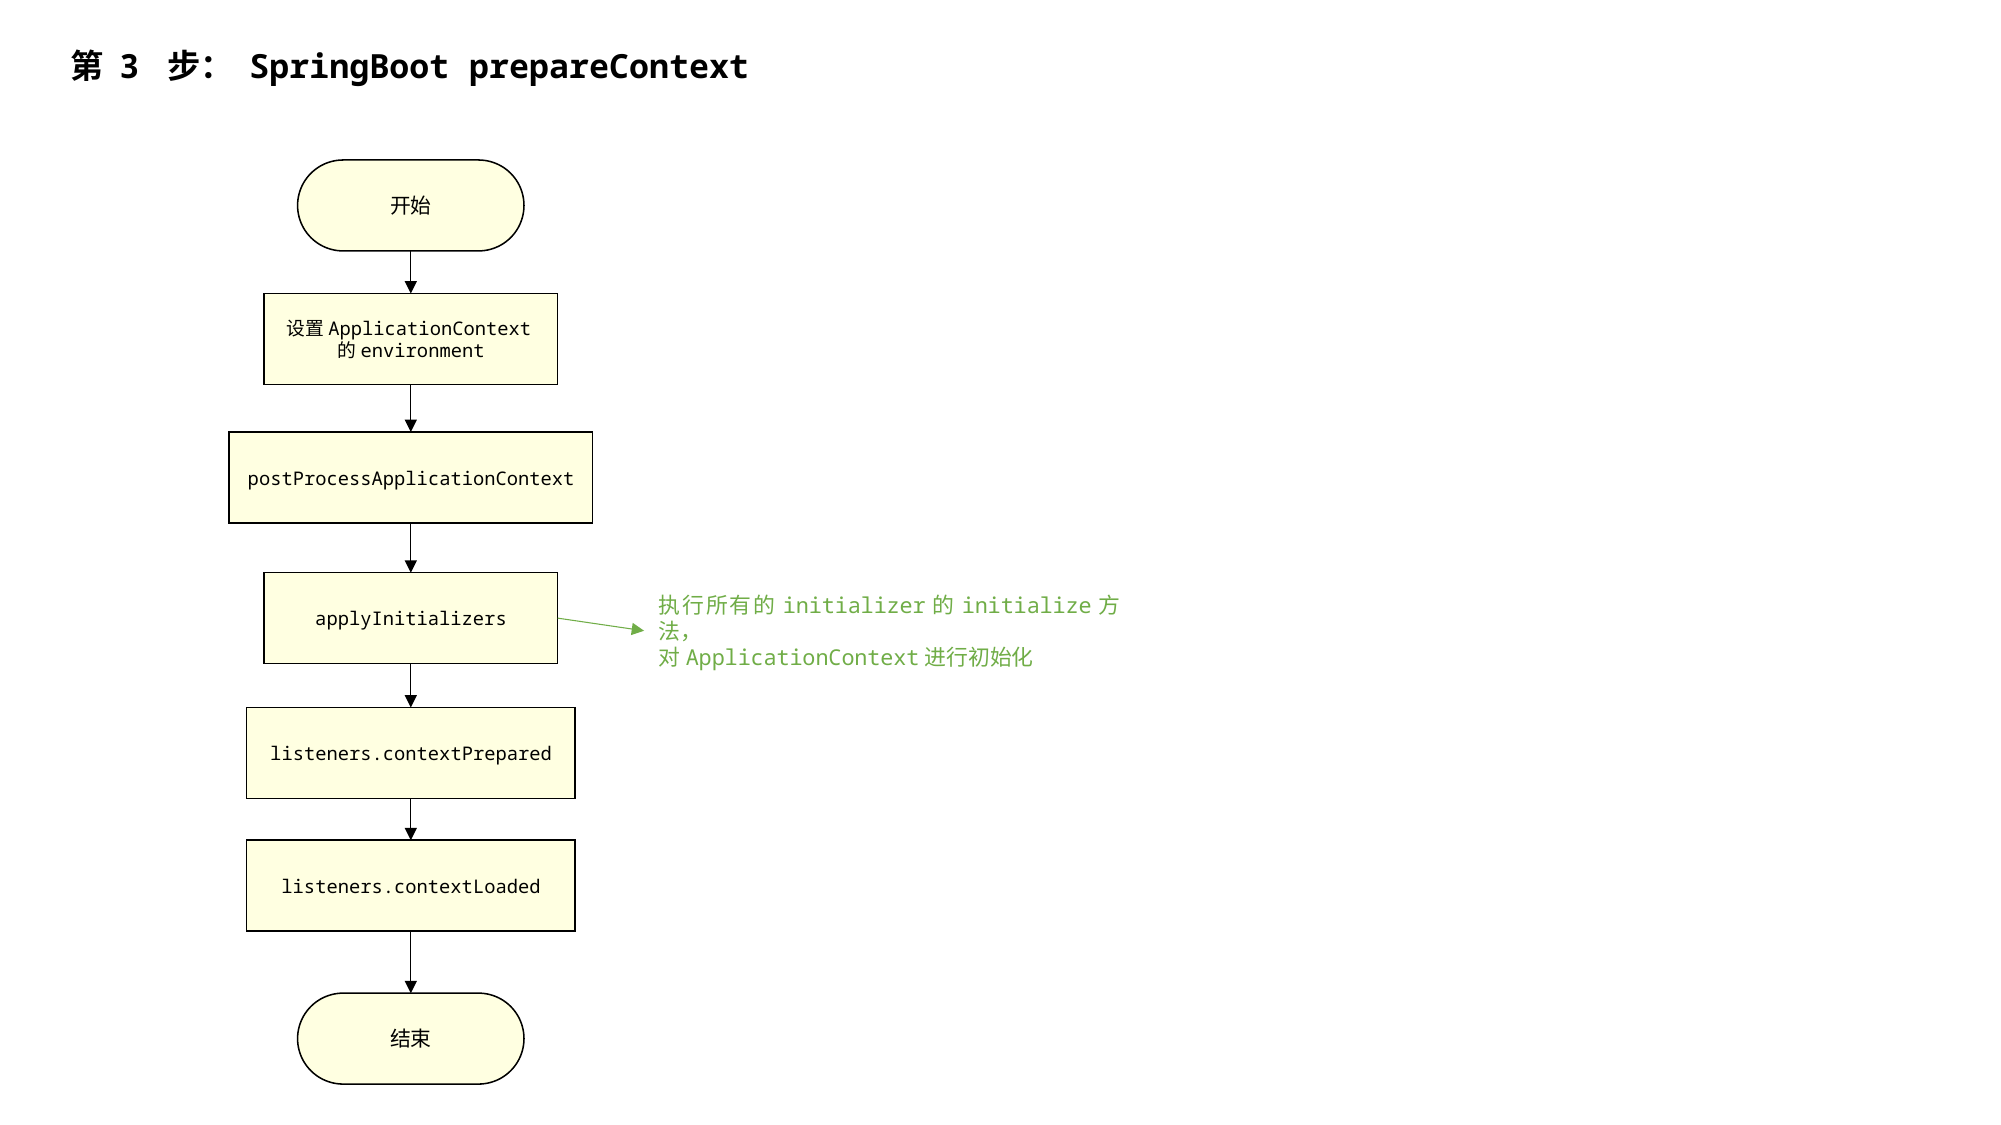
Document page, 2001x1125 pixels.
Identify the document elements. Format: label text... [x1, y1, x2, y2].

text_box postProcessApplicationContext [228, 431, 594, 524]
text_box listeners.contextPrepared [245, 706, 576, 799]
text_box 开始 [296, 158, 526, 252]
text_box 第 3 步： SpringBoot prepareContext [55, 38, 799, 93]
text_box 执行所有的initializer的initialize方法， 对ApplicationContext进行初始化 [644, 584, 1136, 678]
text_box 结束 [296, 992, 526, 1086]
text_box listeners.contextLoaded [245, 839, 576, 932]
text_box applyInitializers [263, 572, 559, 665]
text_box 设置ApplicationContext的environment [263, 292, 559, 385]
